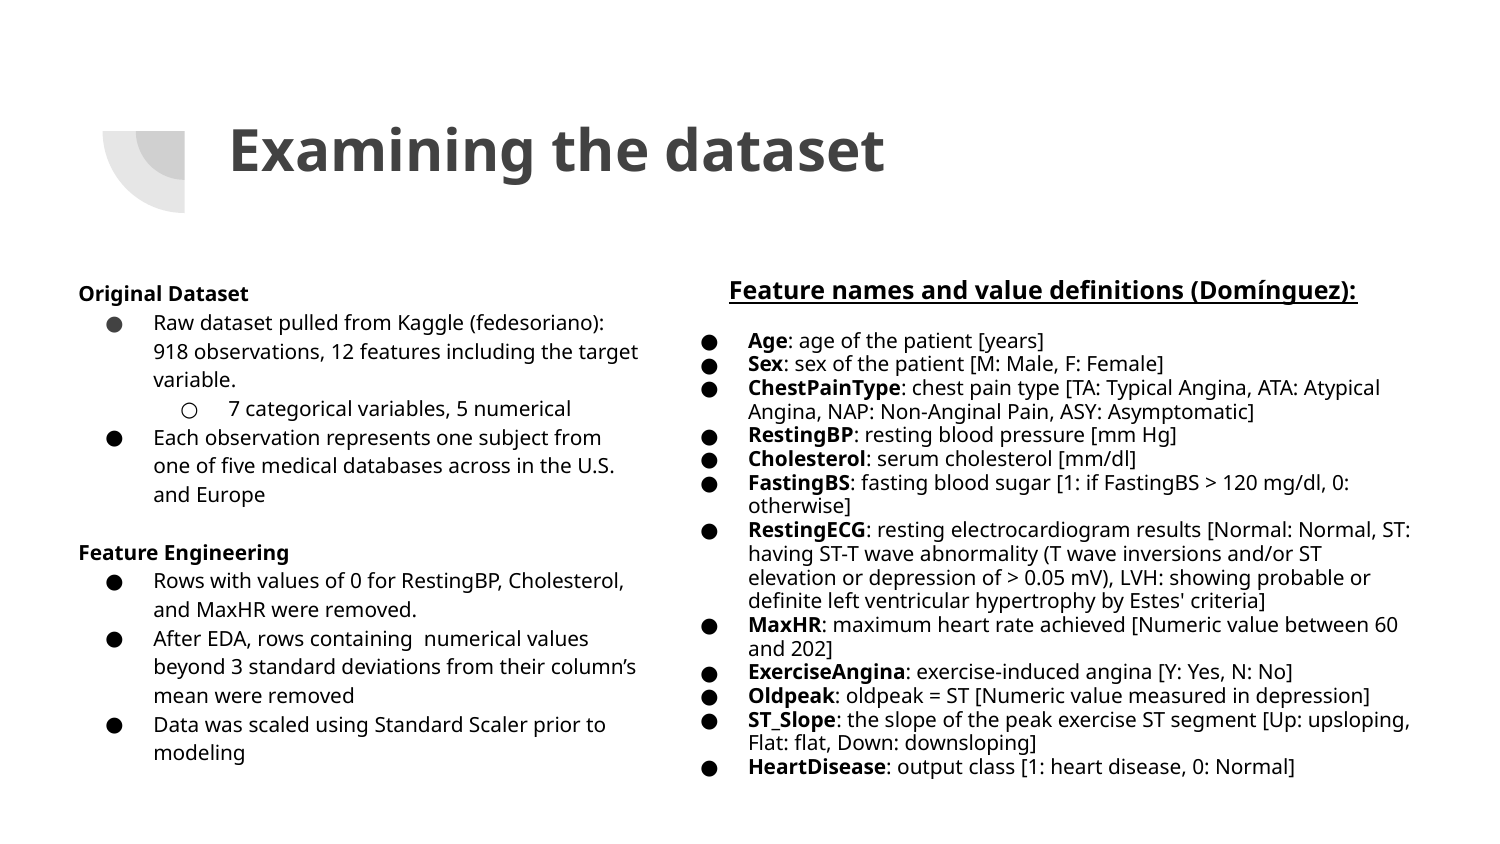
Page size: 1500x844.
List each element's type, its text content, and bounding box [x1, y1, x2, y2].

list Original Dataset Raw dataset pulled from Kaggle (fedesoriano): 918 observations, 12 features including the target variable. 7 categorical variables, 5 numerical Each observation represents one subject from one of five medical databases across in the U.S. and Europe Feature Engineering Rows with values of 0 for RestingBP, Cholesterol, and MaxHR were removed. After EDA, rows containing numerical values beyond 3 standard deviations from their column’s mean were removed Data was scaled using Standard Scaler prior to modeling [63, 262, 658, 744]
list Feature names and value definitions (Domínguez): Age: age of the patient [years] Sex: sex of the patient [M: Male, F: Female] ChestPainType: chest pain type [TA: Typical Angina, ATA: Atypical Angina, NAP: Non-Anginal Pain, ASY: Asymptomatic] RestingBP: resting blood pressure [mm Hg] Cholesterol: serum cholesterol [mm/dl] FastingBS: fasting blood sugar [1: if FastingBS > 120 mg/dl, 0: otherwise] RestingECG: resting electrocardiogram results [Normal: Normal, ST: having ST-T wave abnormality (T wave inversions and/or ST elevation or depression of > 0.05 mV), LVH: showing probable or definite left ventricular hypertrophy by Estes' criteria] MaxHR: maximum heart rate achieved [Numeric value between 60 and 202] ExerciseAngina: exercise-induced angina [Y: Yes, N: No] Oldpeak: oldpeak = ST [Numeric value measured in depression] ST_Slope: the slope of the peak exercise ST segment [Up: upsloping, Flat: flat, Down: downsloping] HeartDisease: output class [1: heart disease, 0: Normal] [658, 262, 1429, 744]
title Examining the dataset [213, 98, 1368, 263]
